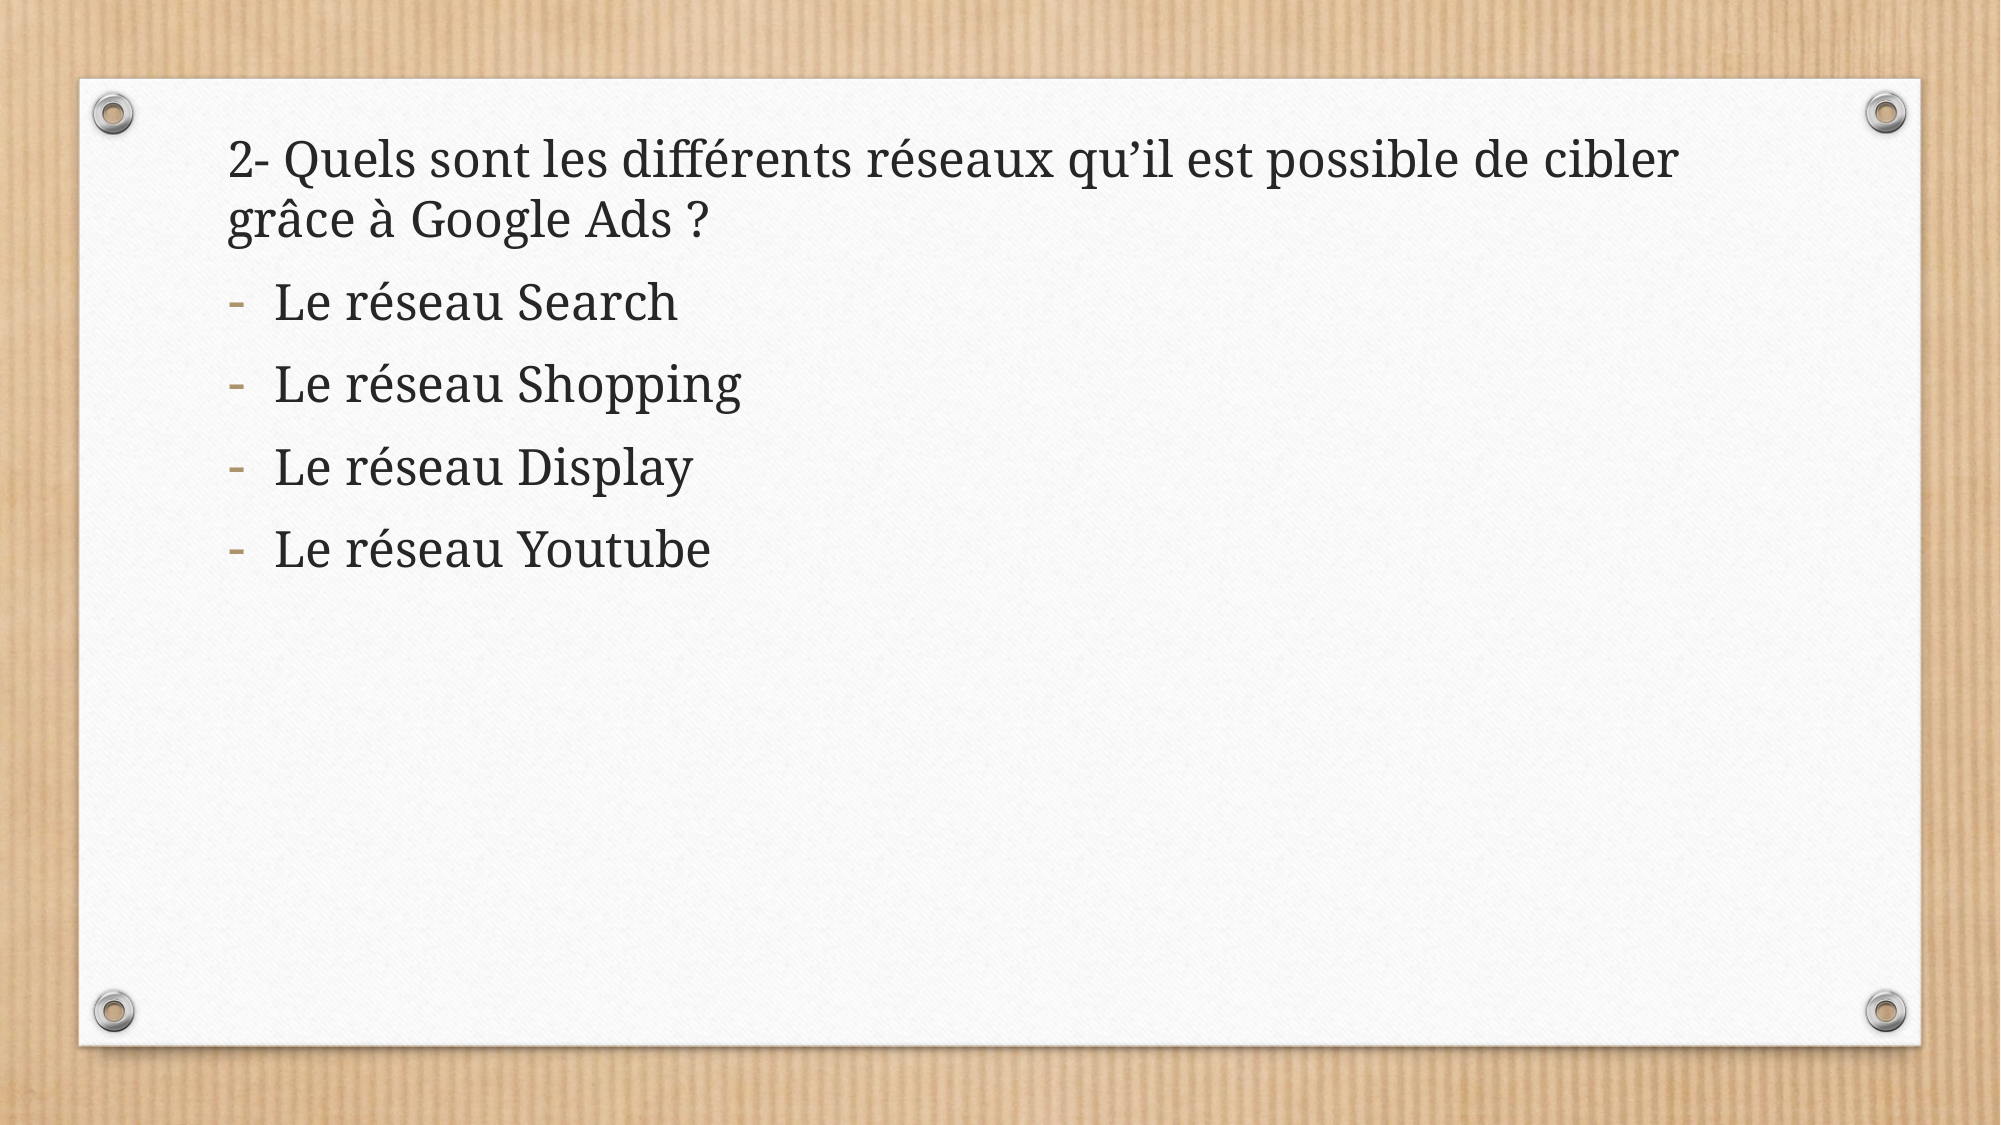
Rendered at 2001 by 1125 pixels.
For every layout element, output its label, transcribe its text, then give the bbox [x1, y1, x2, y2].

text_box 2- Quels sont les différents réseaux qu’il est possible de cibler grâce à Google Ads ? Le réseau Search Le réseau Shopping Le réseau Display Le réseau Youtube [212, 120, 1788, 964]
picture [0, 0, 2001, 1125]
